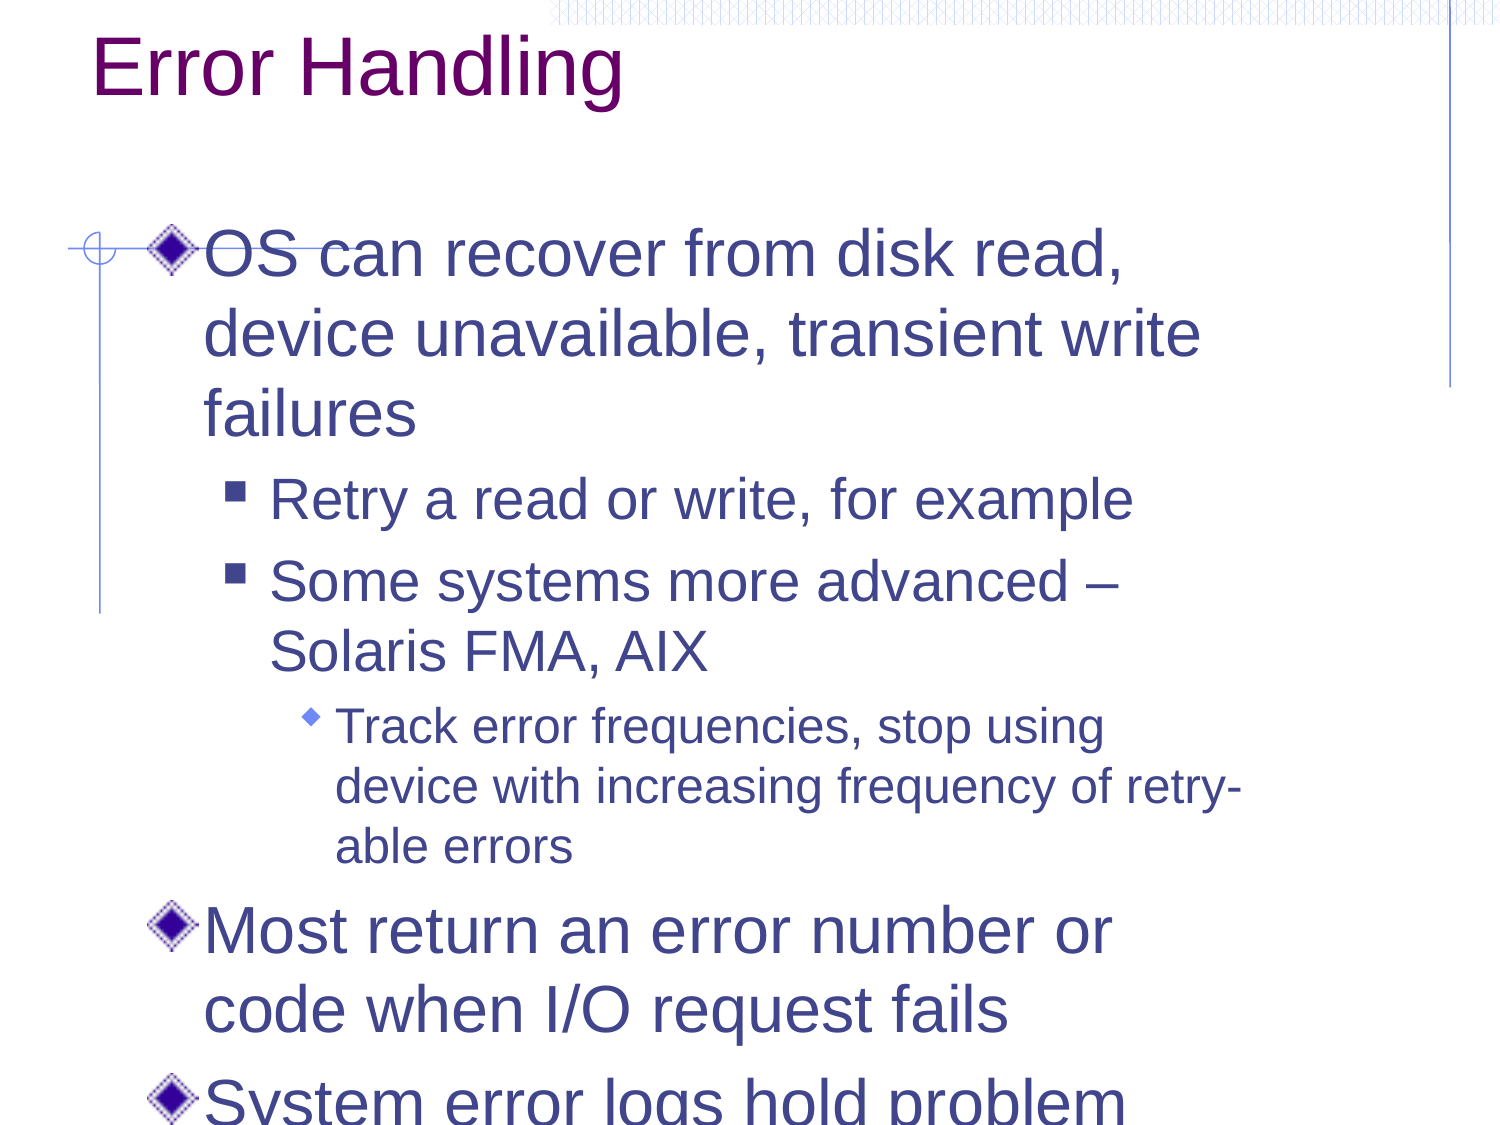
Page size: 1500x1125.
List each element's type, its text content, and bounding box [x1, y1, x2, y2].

picture [147, 224, 199, 276]
picture [147, 1073, 199, 1125]
title Error Handling [74, 25, 1426, 121]
picture [147, 900, 199, 952]
list OS can recover from disk read, device unavailable, transient write failures Retry a read or write, for example Some systems more advanced – Solaris FMA, AIX Track error frequencies, stop using device with increasing frequency of retry-able errors Most return an error number or code when I/O request fails System error logs hold problem reports [132, 202, 1275, 946]
